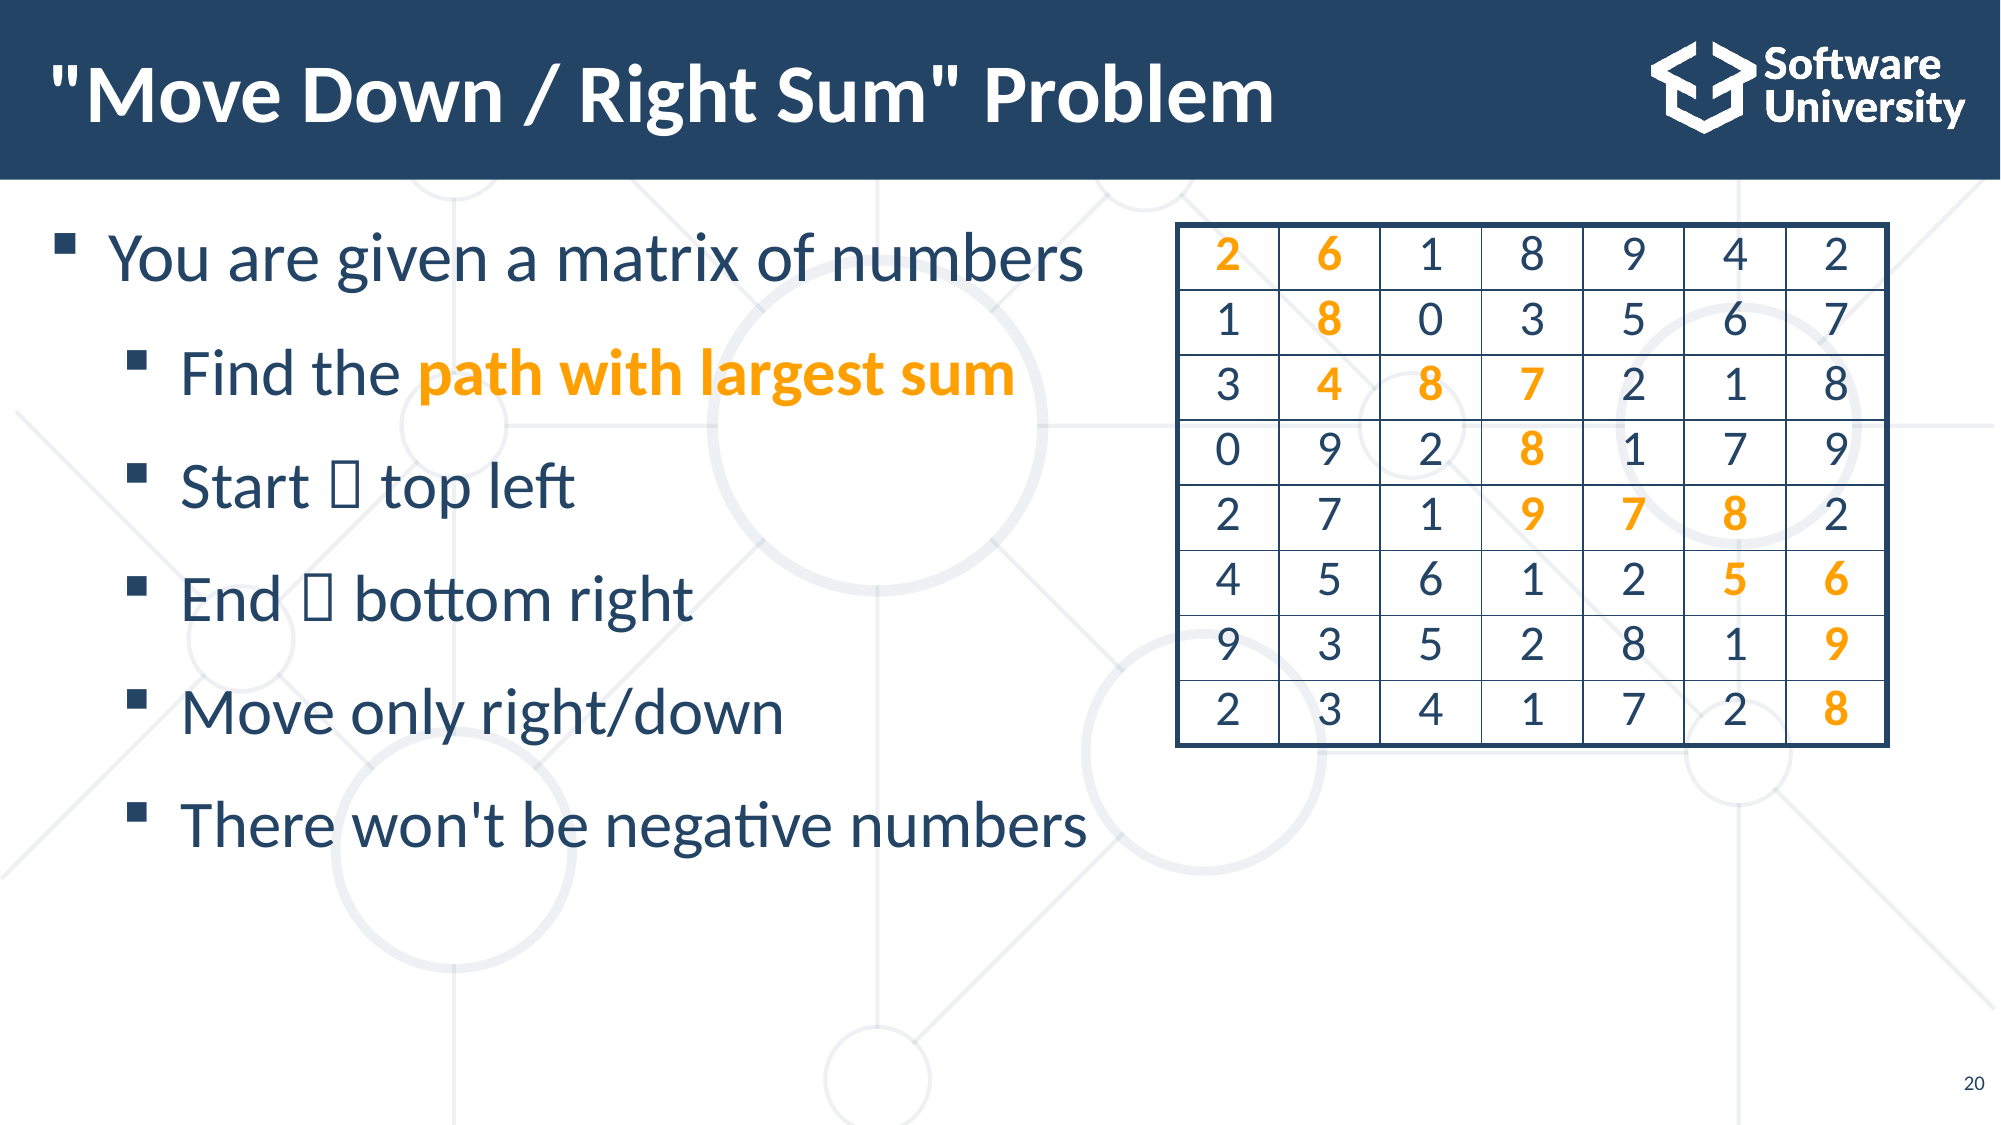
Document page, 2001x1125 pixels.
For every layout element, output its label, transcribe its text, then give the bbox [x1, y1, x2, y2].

table_cell 1 [1482, 551, 1582, 615]
title "Move Down / Right Sum" Problem [31, 16, 1625, 162]
table_cell 8 [1381, 356, 1481, 419]
table_cell 0 [1381, 291, 1481, 354]
table_cell 2 [1180, 486, 1278, 550]
table_cell 7 [1584, 486, 1683, 550]
table_cell 7 [1280, 486, 1379, 550]
table_cell 0 [1180, 421, 1278, 484]
table_cell 7 [1787, 291, 1884, 354]
table_cell 5 [1685, 551, 1785, 615]
table_cell 3 [1280, 681, 1379, 743]
table_cell 9 [1180, 616, 1278, 680]
table_cell 2 [1180, 681, 1278, 743]
table_cell 9 [1787, 421, 1884, 484]
picture [1651, 41, 1966, 134]
table_cell 3 [1280, 616, 1379, 680]
table_cell 5 [1280, 551, 1379, 615]
table_cell 8 [1280, 291, 1379, 354]
table_header 4 [1685, 228, 1785, 289]
table_cell 2 [1584, 356, 1683, 419]
table_cell 9 [1280, 421, 1379, 484]
table_cell 6 [1685, 291, 1785, 354]
table_cell 2 [1787, 486, 1884, 550]
table_cell 5 [1584, 291, 1683, 354]
table_header 2 [1787, 228, 1884, 289]
table_cell 7 [1584, 681, 1683, 743]
table_cell 6 [1787, 551, 1884, 615]
table_header 2 [1180, 228, 1278, 289]
table_cell 2 [1685, 681, 1785, 743]
table_cell 5 [1381, 616, 1481, 680]
table_header 9 [1584, 228, 1683, 289]
table_cell 7 [1685, 421, 1785, 484]
table_header 6 [1280, 228, 1379, 289]
table_cell 1 [1685, 356, 1785, 419]
table_header 8 [1482, 228, 1582, 289]
slide_number 20 [1929, 1070, 2000, 1103]
table_cell 1 [1584, 421, 1683, 484]
table_cell 6 [1381, 551, 1481, 615]
table_cell 8 [1482, 421, 1582, 484]
table_cell 1 [1180, 291, 1278, 354]
table_cell 1 [1482, 681, 1582, 743]
table_cell 4 [1280, 356, 1379, 419]
table_cell 8 [1584, 616, 1683, 680]
table_cell 9 [1482, 486, 1582, 550]
table_cell 1 [1685, 616, 1785, 680]
table_cell 9 [1787, 616, 1884, 680]
table_cell 7 [1482, 356, 1582, 419]
table_cell 1 [1381, 486, 1481, 550]
table_header 1 [1381, 228, 1481, 289]
table_cell 4 [1381, 681, 1481, 743]
table_cell 8 [1787, 356, 1884, 419]
table_cell 3 [1180, 356, 1278, 419]
table_cell 8 [1787, 681, 1884, 743]
table_cell 3 [1482, 291, 1582, 354]
table_cell 2 [1482, 616, 1582, 680]
table_cell 2 [1381, 421, 1481, 484]
table_cell 2 [1584, 551, 1683, 615]
table_cell 8 [1685, 486, 1785, 550]
list You are given a matrix of numbers Find the path with largest sum Start  top left End  bottom right Move only right/down There won't be negative numbers [31, 196, 1970, 1104]
table_cell 4 [1180, 551, 1278, 615]
